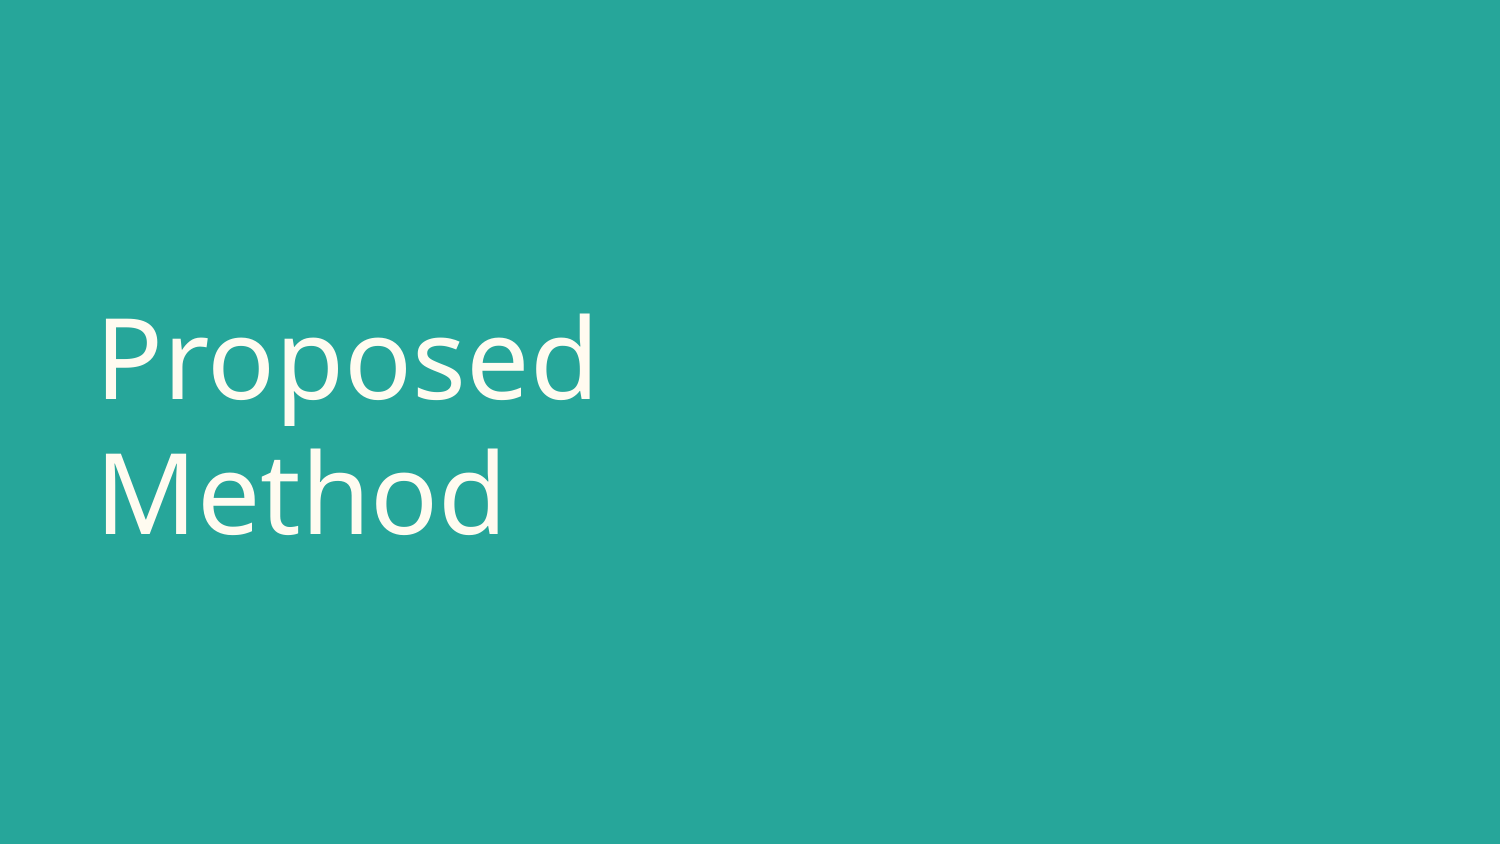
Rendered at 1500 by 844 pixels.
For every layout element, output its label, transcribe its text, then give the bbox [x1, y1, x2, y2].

title Proposed Method [80, 86, 1000, 758]
